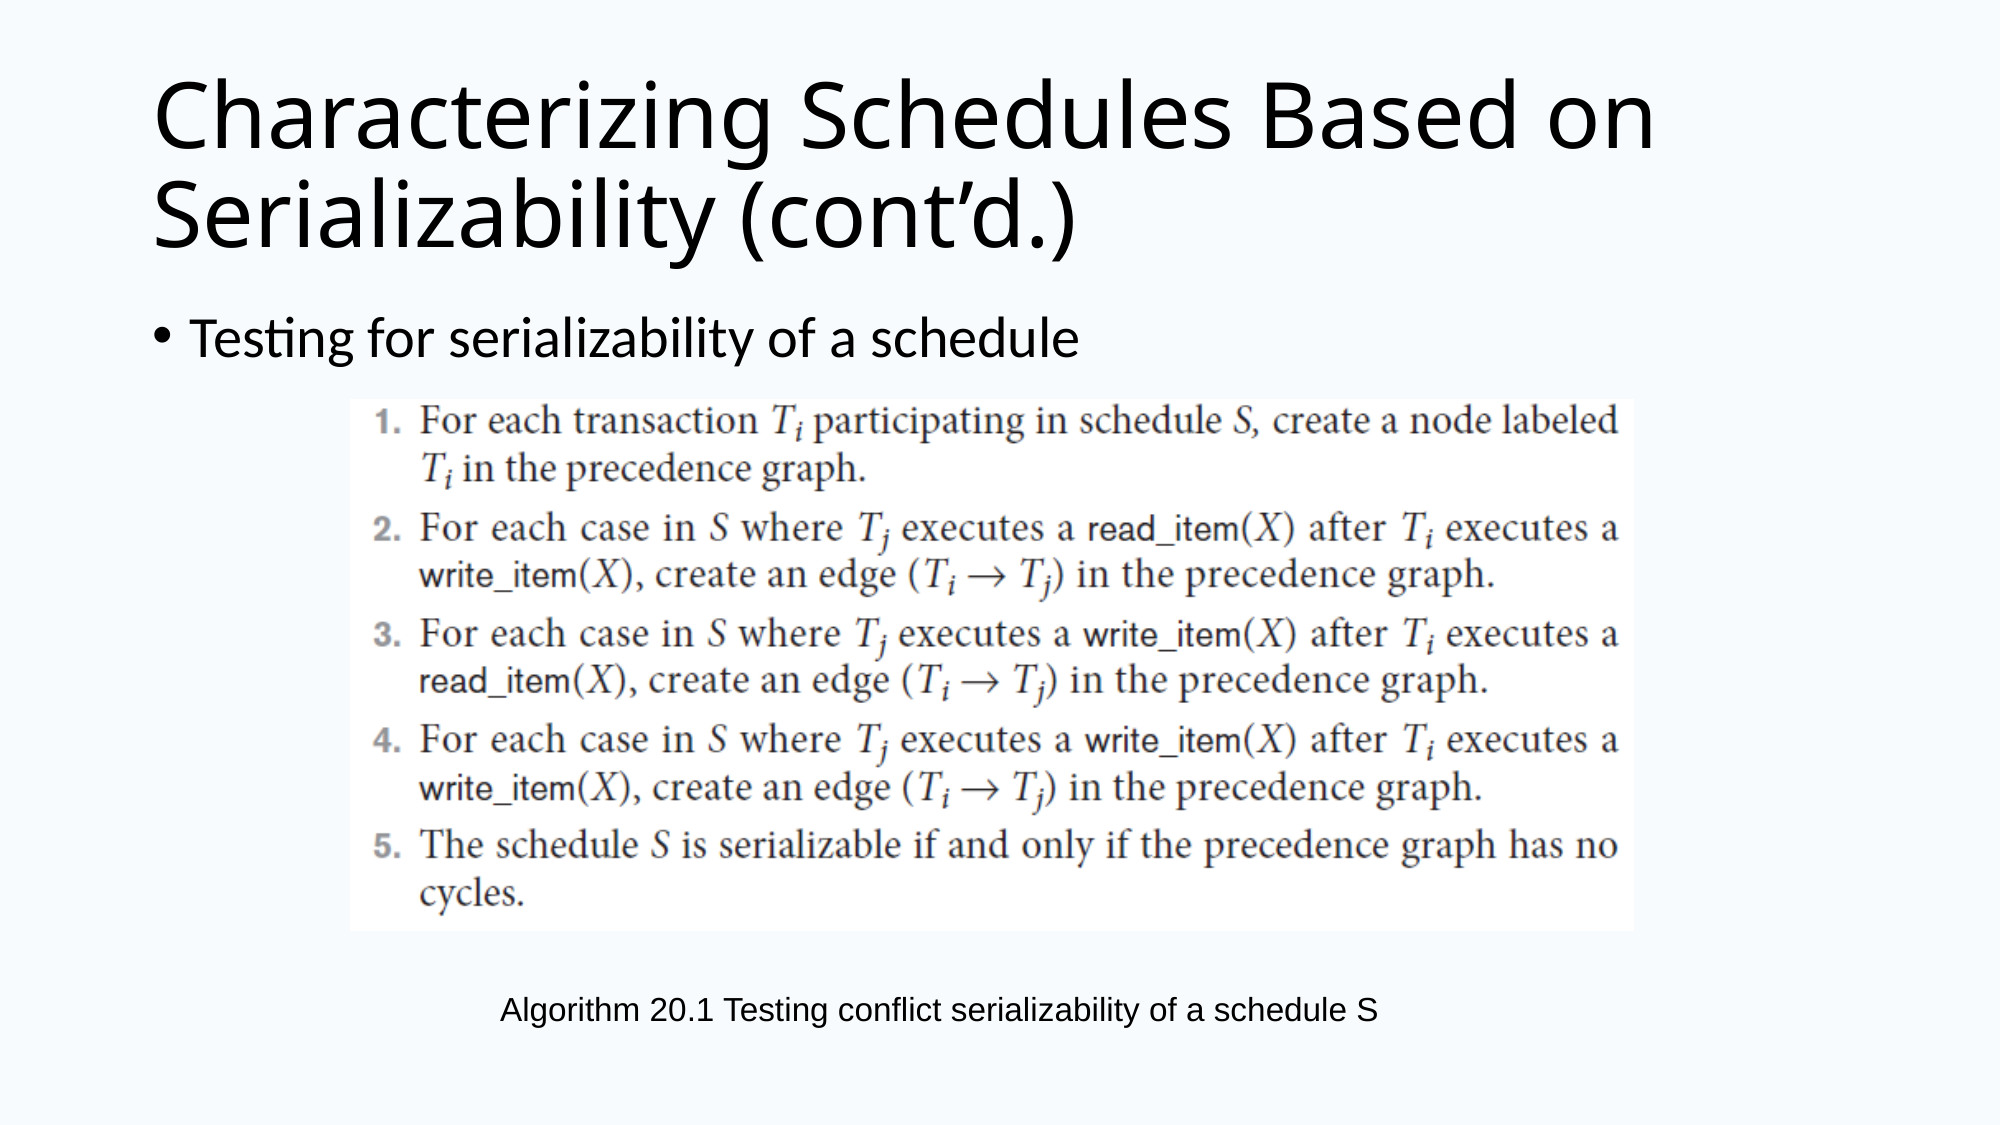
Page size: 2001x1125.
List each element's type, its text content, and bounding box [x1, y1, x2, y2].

picture [349, 399, 1634, 931]
text_box Algorithm 20.1 Testing conflict serializability of a schedule S [485, 980, 1454, 1036]
title Characterizing Schedules Based on Serializability (cont’d.) [137, 59, 1863, 278]
list Testing for serializability of a schedule [137, 299, 1863, 1014]
